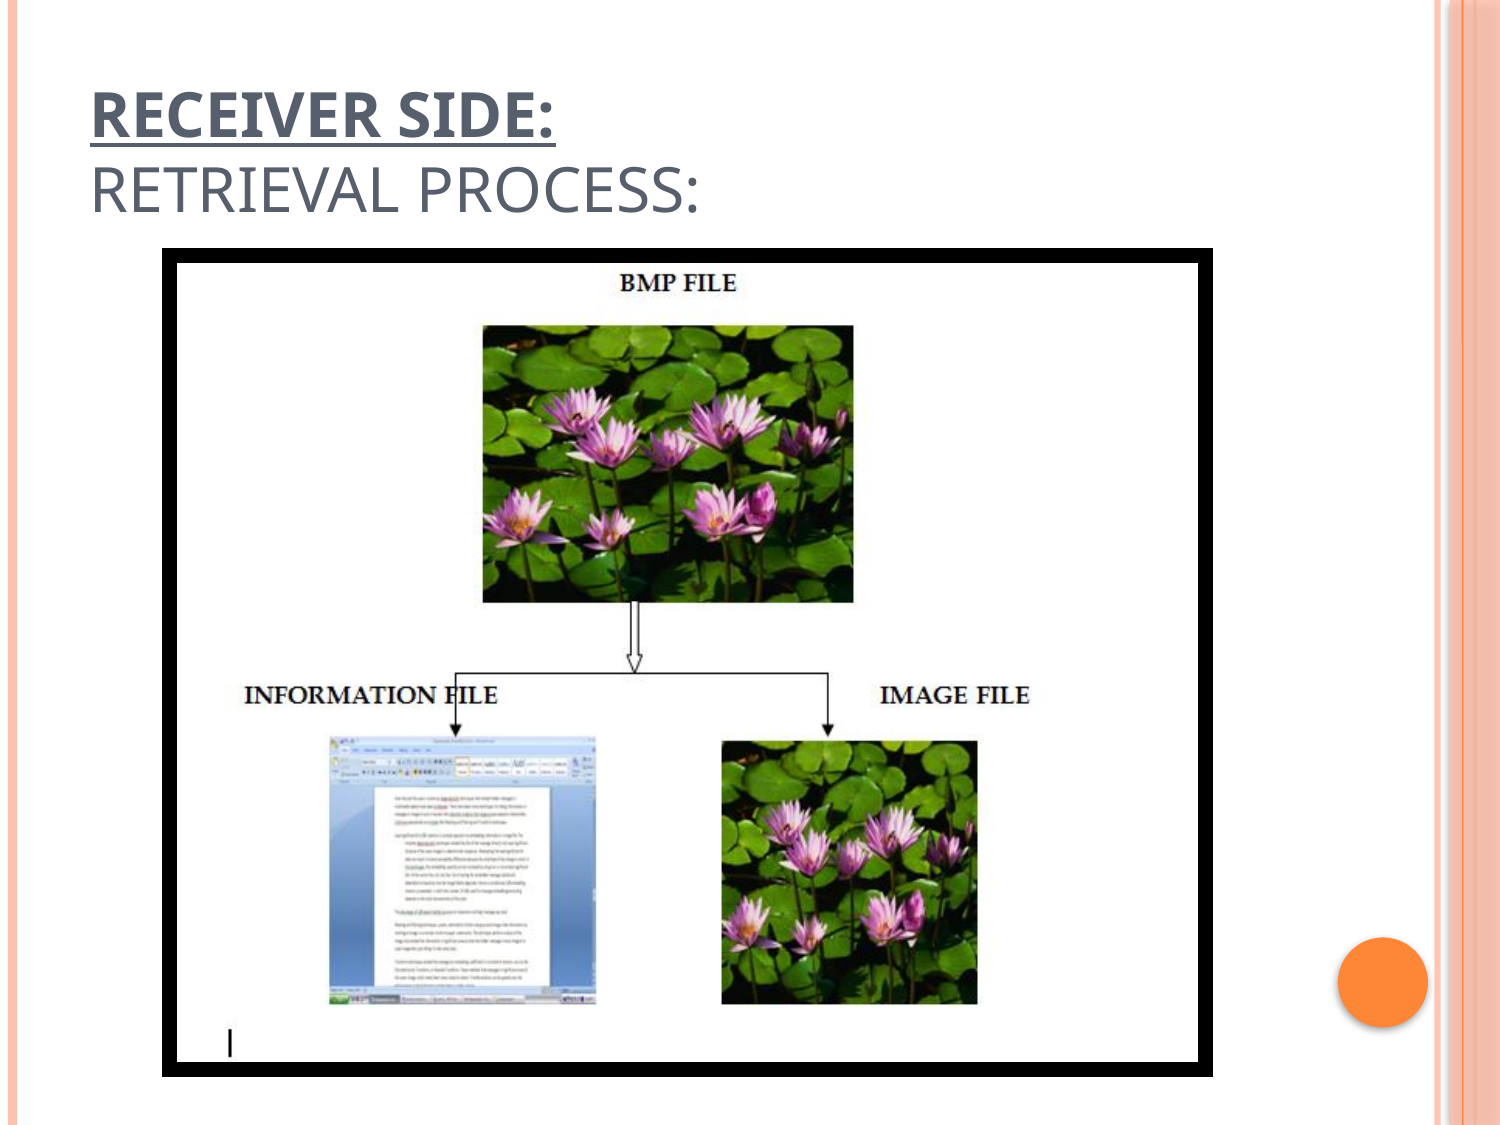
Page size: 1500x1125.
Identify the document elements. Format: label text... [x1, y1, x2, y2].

title Receiver side: Retrieval process: [75, 45, 1300, 233]
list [176, 261, 1199, 1063]
